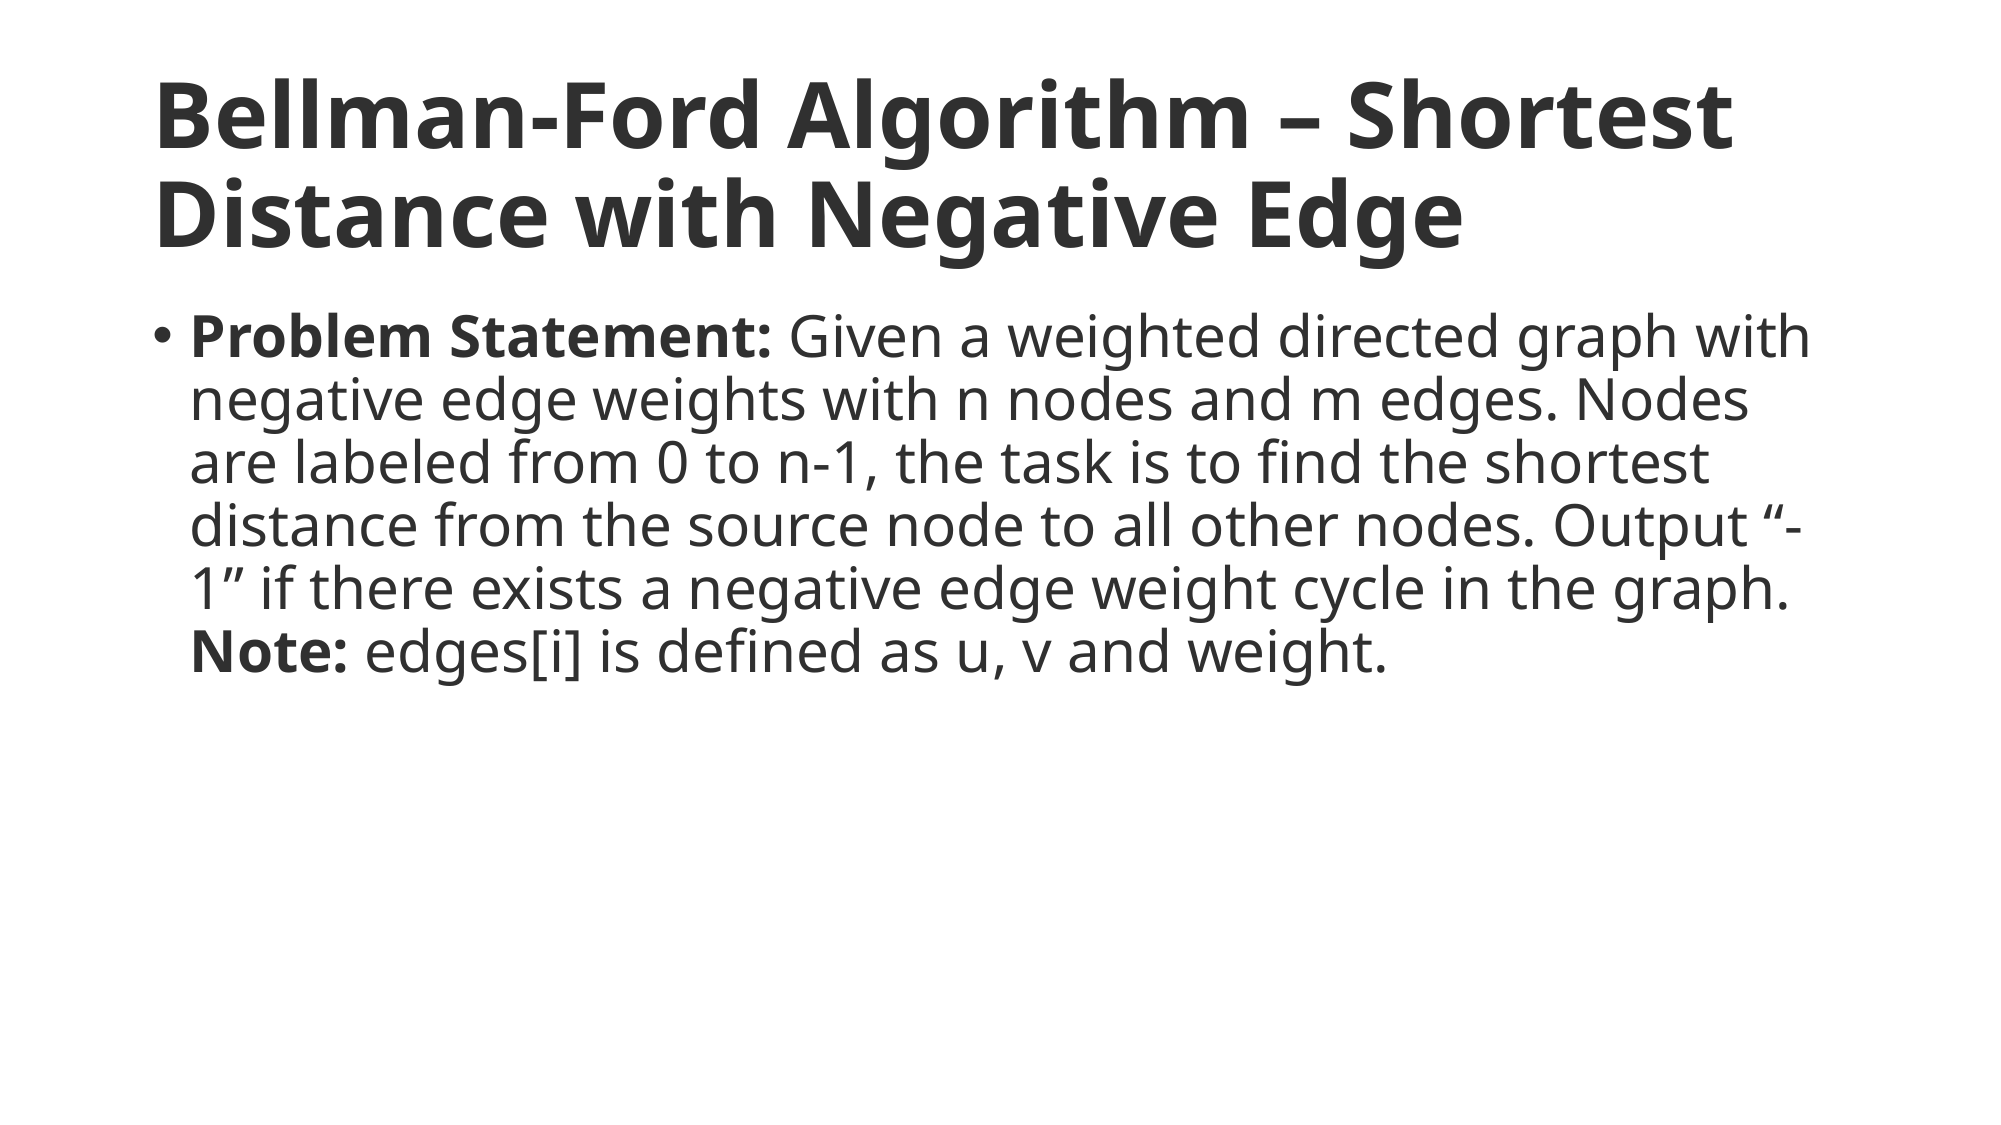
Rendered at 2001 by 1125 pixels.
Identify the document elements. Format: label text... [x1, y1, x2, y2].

list Problem Statement: Given a weighted directed graph with negative edge weights with n nodes and m edges. Nodes are labeled from 0 to n-1, the task is to find the shortest distance from the source node to all other nodes. Output “-1” if there exists a negative edge weight cycle in the graph. Note: edges[i] is defined as u, v and weight. [137, 299, 1863, 1014]
title Bellman-Ford Algorithm – Shortest Distance with Negative Edge [137, 59, 1863, 278]
